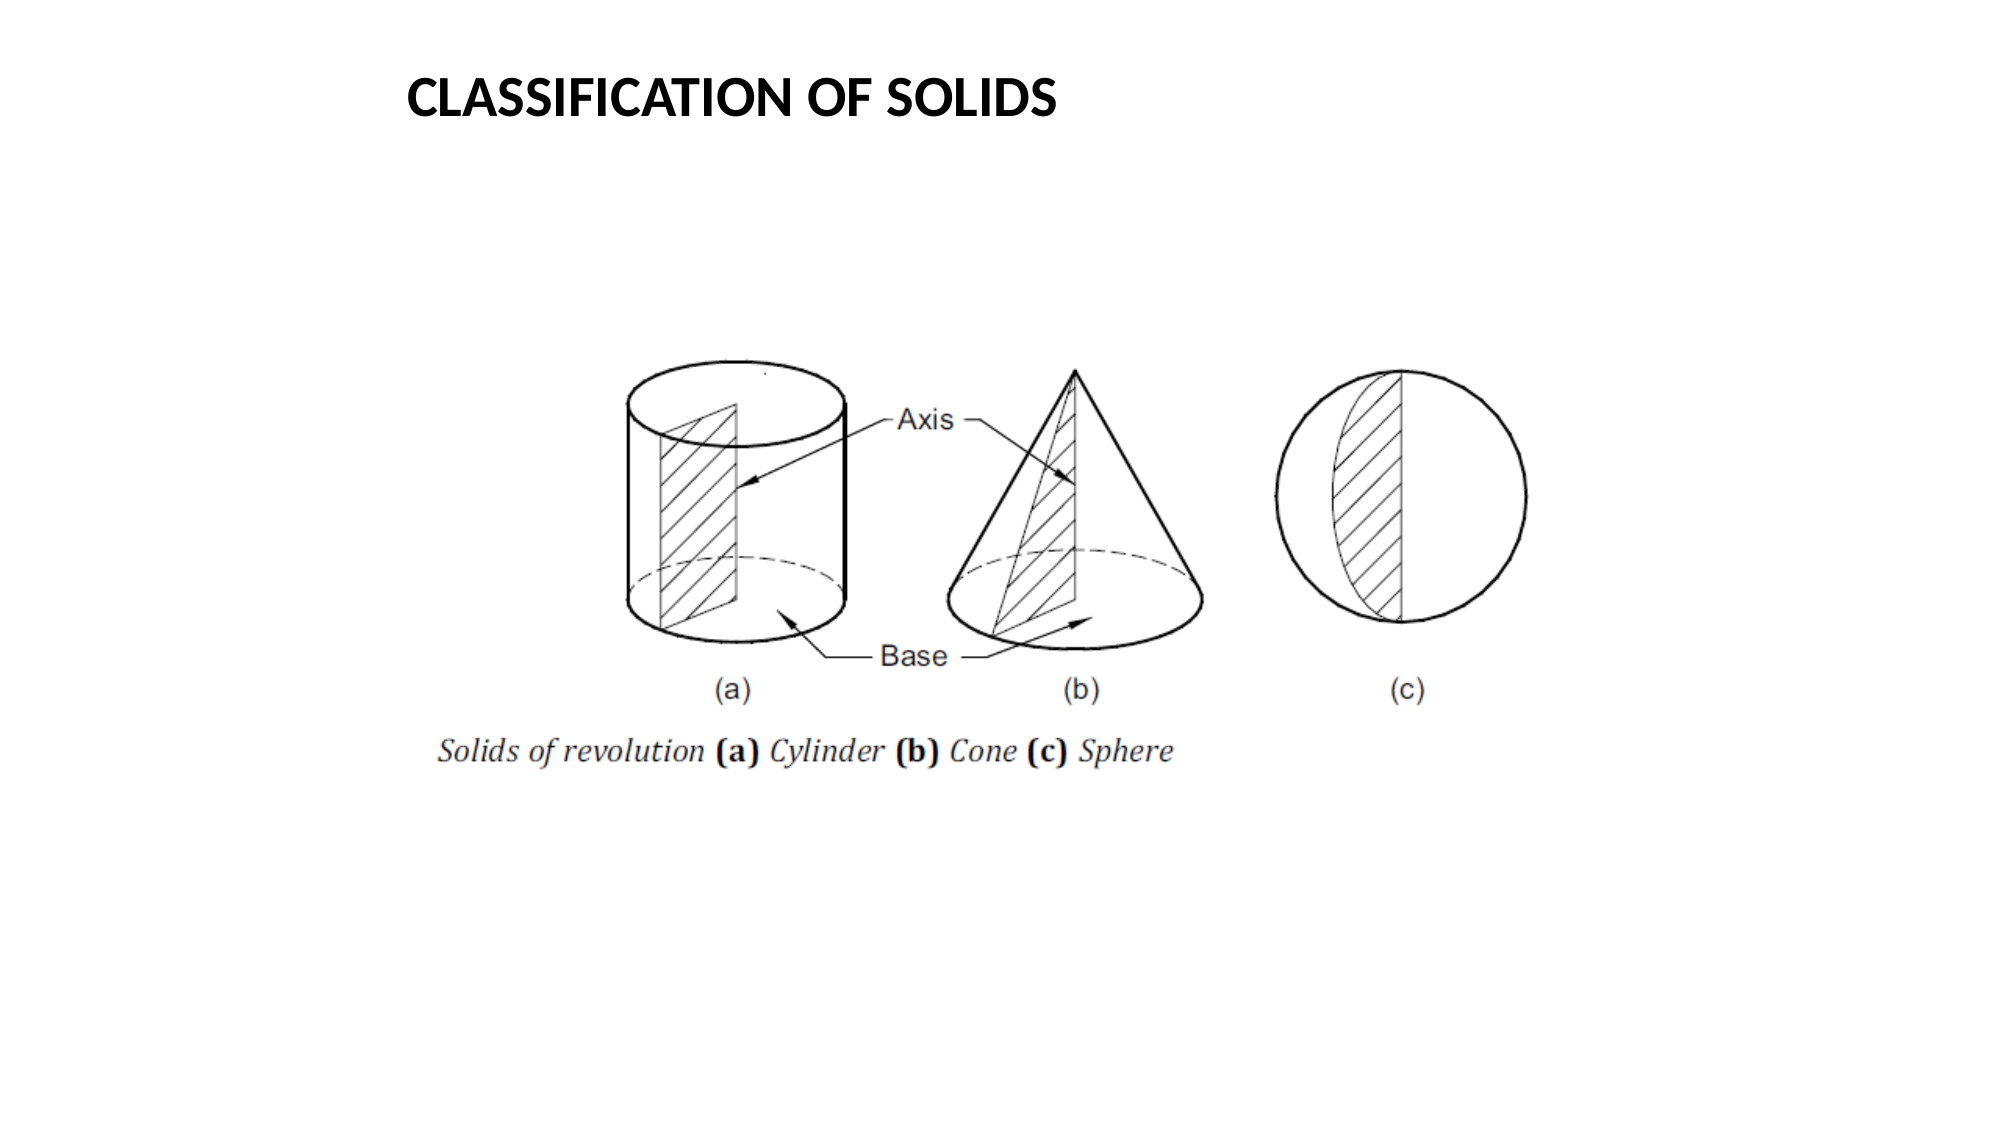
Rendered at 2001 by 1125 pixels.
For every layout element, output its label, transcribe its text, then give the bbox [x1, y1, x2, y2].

text_box CLASSIFICATION OF SOLIDS [392, 50, 1423, 136]
picture [405, 331, 1595, 793]
